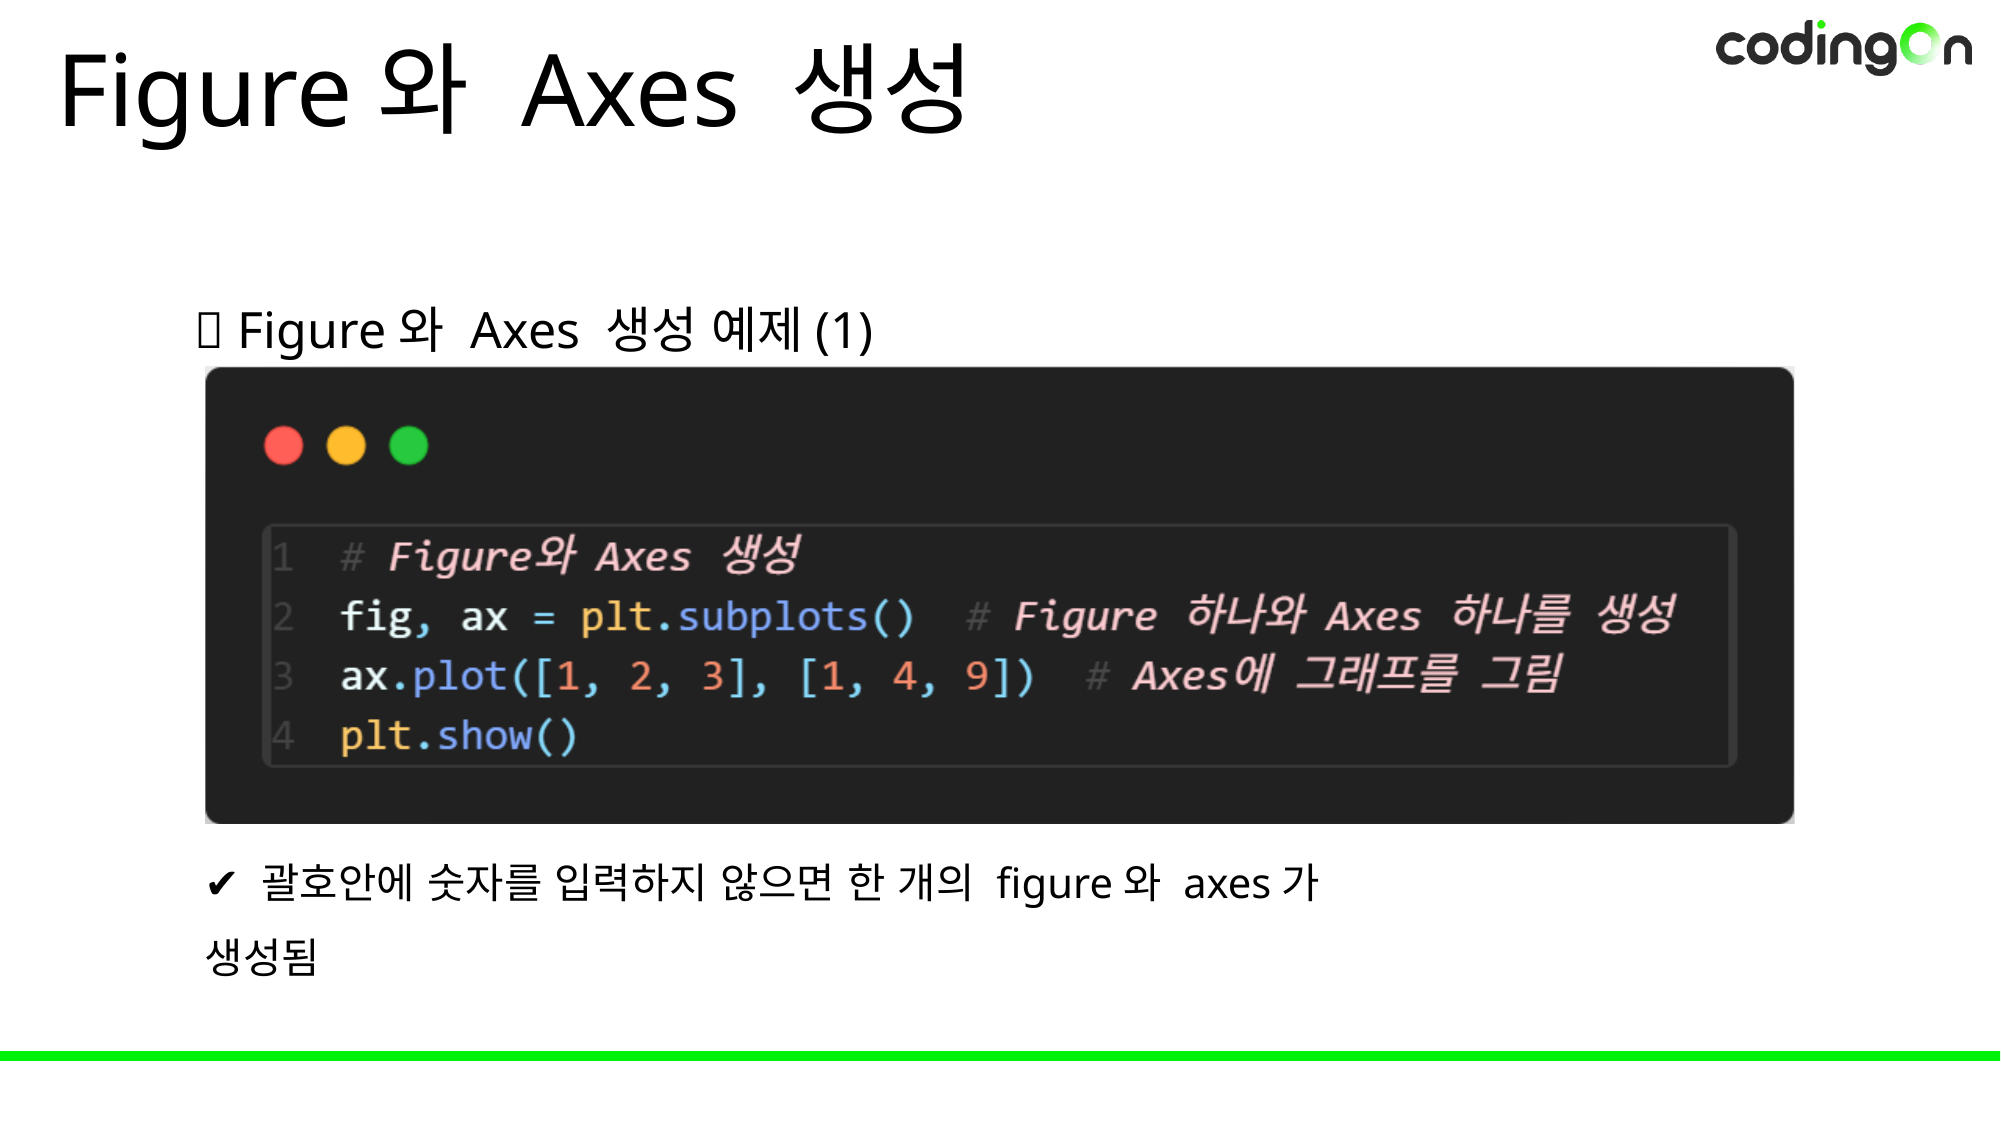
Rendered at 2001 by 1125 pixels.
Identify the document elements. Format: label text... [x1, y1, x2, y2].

title Figure와 Axes 생성 [41, 0, 1767, 188]
picture [205, 366, 1795, 825]
picture [1767, 20, 1972, 76]
text_box ✔️ 괄호안에 숫자를 입력하지 않으면 한 개의 figure와 axes가 생성됨 [189, 823, 1383, 989]
text_box ✅ Figure와 Axes 생성 예제(1) [180, 261, 1184, 366]
